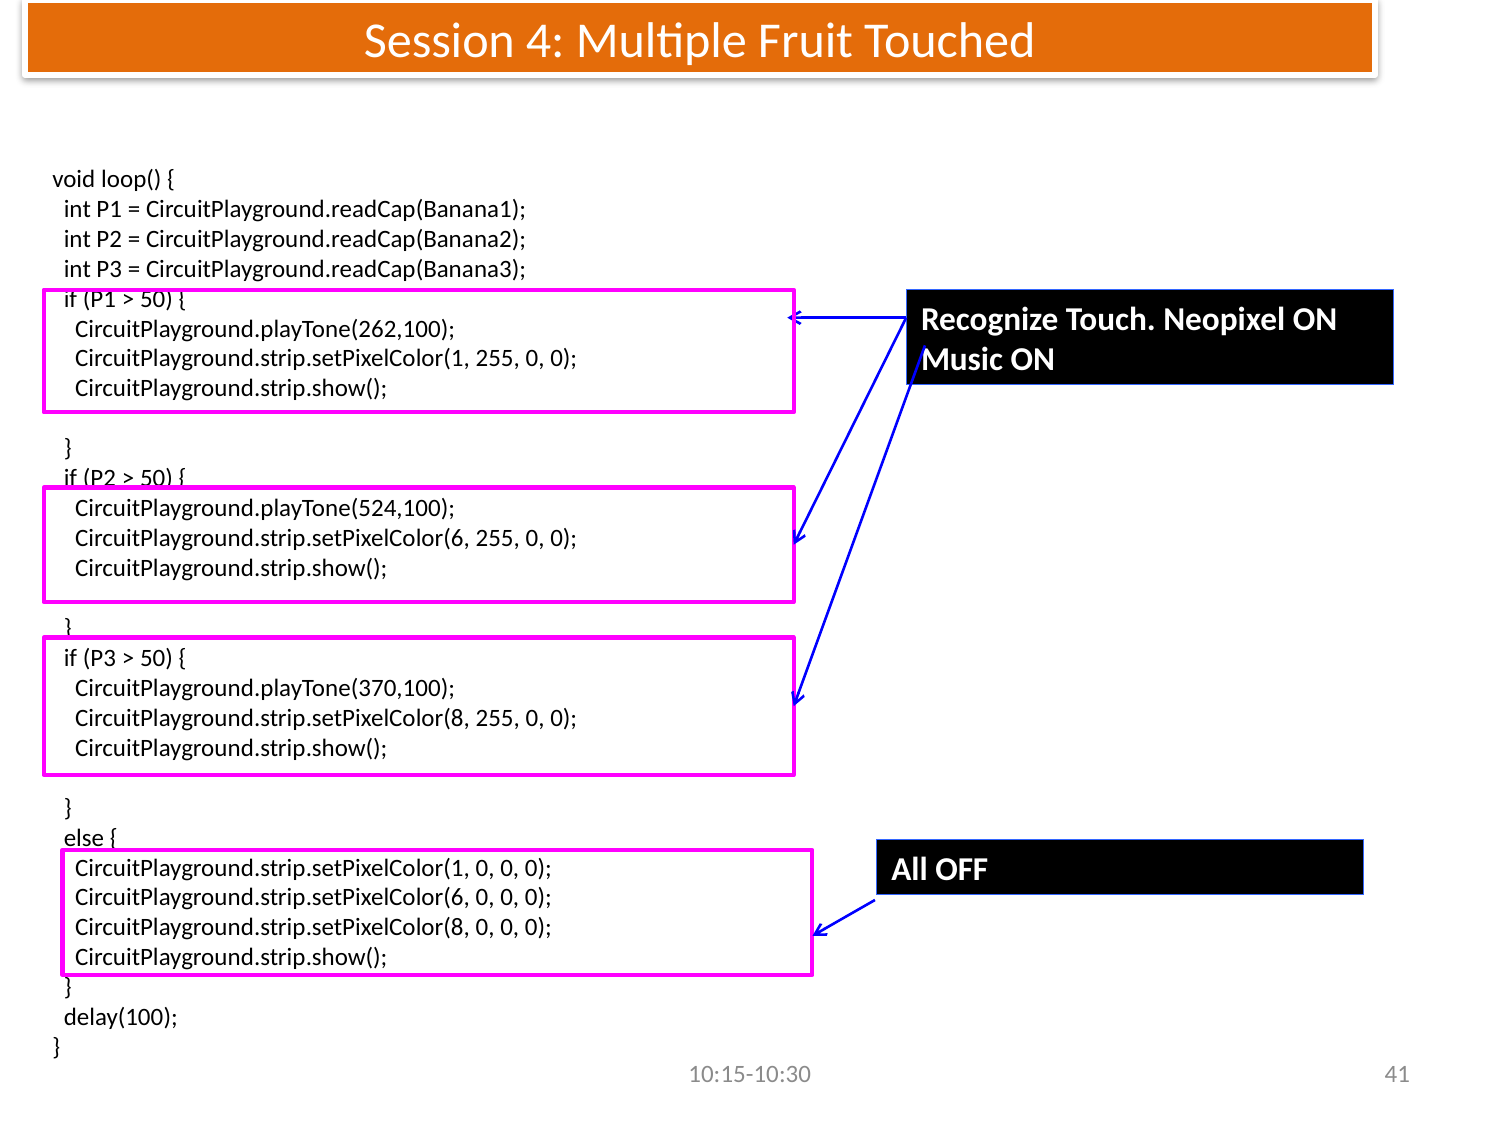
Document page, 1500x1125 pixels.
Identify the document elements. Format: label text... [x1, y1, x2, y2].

text_box All OFF [876, 839, 1364, 895]
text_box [793, 317, 907, 344]
text_box Recognize Touch. Neopixel ON Music ON [906, 289, 1394, 385]
footer 10:15-10:30 [512, 1042, 988, 1103]
text_box [42, 635, 796, 777]
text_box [812, 899, 876, 936]
text_box [42, 485, 788, 604]
text_box [60, 848, 814, 977]
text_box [793, 345, 926, 707]
text_box void loop() { int P1 = CircuitPlayground.readCap(Banana1); int P2 = CircuitPlayground.readCap(Banana2); int P3 = CircuitPlayground.readCap(Banana3); if (P1 > 50) { CircuitPlayground.playTone(262,100); CircuitPlayground.strip.setPixelColor(1, 255, 0, 0); CircuitPlayground.strip.show(); } if (P2 > 50) { CircuitPlayground.playTone(524,100); CircuitPlayground.strip.setPixelColor(6, 255, 0, 0); CircuitPlayground.strip.show(); } if (P3 > 50) { CircuitPlayground.playTone(370,100); CircuitPlayground.strip.setPixelColor(8, 255, 0, 0); CircuitPlayground.strip.show(); } else { CircuitPlayground.strip.setPixelColor(1, 0, 0, 0); CircuitPlayground.strip.setPixelColor(6, 0, 0, 0); CircuitPlayground.strip.setPixelColor(8, 0, 0, 0); CircuitPlayground.strip.show(); } delay(100); } [37, 125, 1475, 1068]
slide_number 41 [1074, 1042, 1425, 1103]
text_box [42, 288, 796, 414]
title Session 4: Multiple Fruit Touched [22, 0, 1378, 78]
